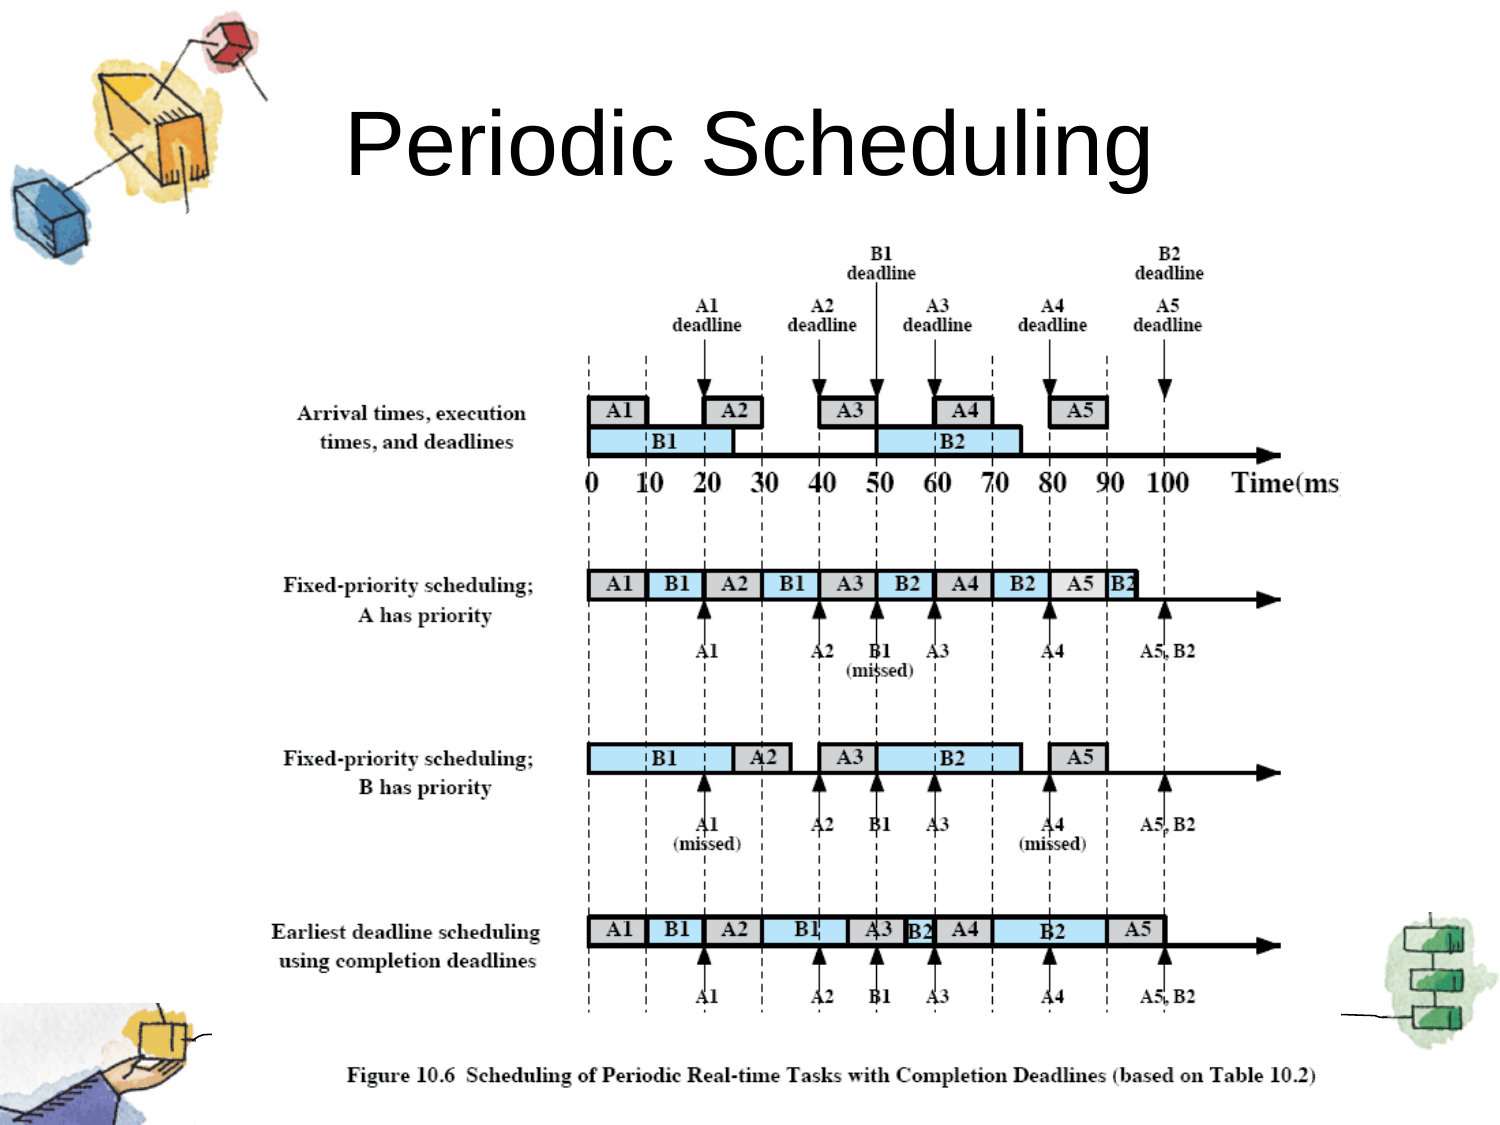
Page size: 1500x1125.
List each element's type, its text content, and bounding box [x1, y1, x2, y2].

picture [0, 1003, 196, 1125]
picture [114, 0, 274, 44]
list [212, 199, 1341, 1096]
title Periodic Scheduling [74, 44, 1426, 233]
picture [0, 85, 167, 316]
picture [1382, 912, 1500, 1050]
